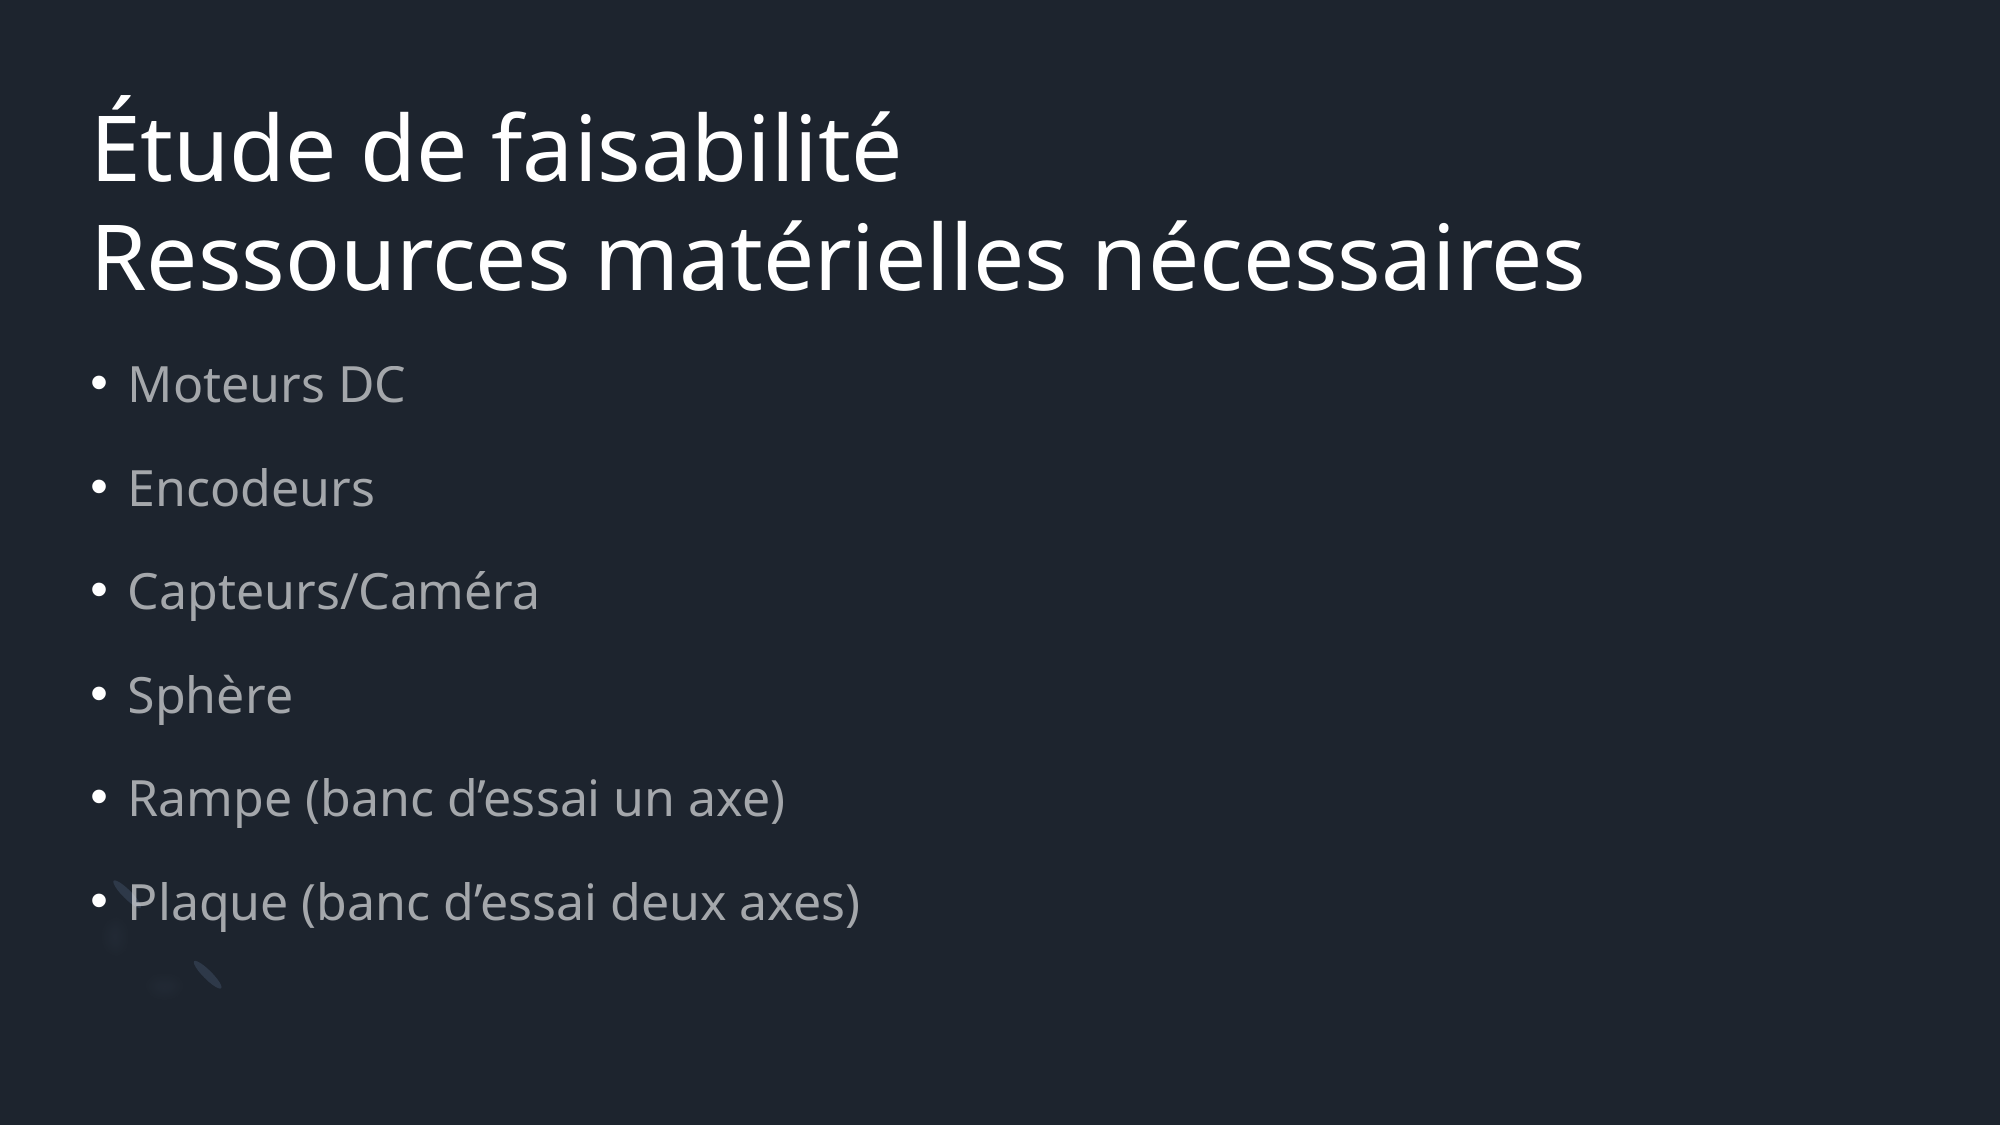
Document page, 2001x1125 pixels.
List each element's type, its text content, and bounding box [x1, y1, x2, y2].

title Étude de faisabilité Ressources matérielles nécessaires [90, 90, 1910, 309]
list Moteurs DC Encodeurs Capteurs/Caméra Sphère Rampe (banc d’essai un axe) Plaque (banc d’essai deux axes) [90, 346, 1910, 1000]
